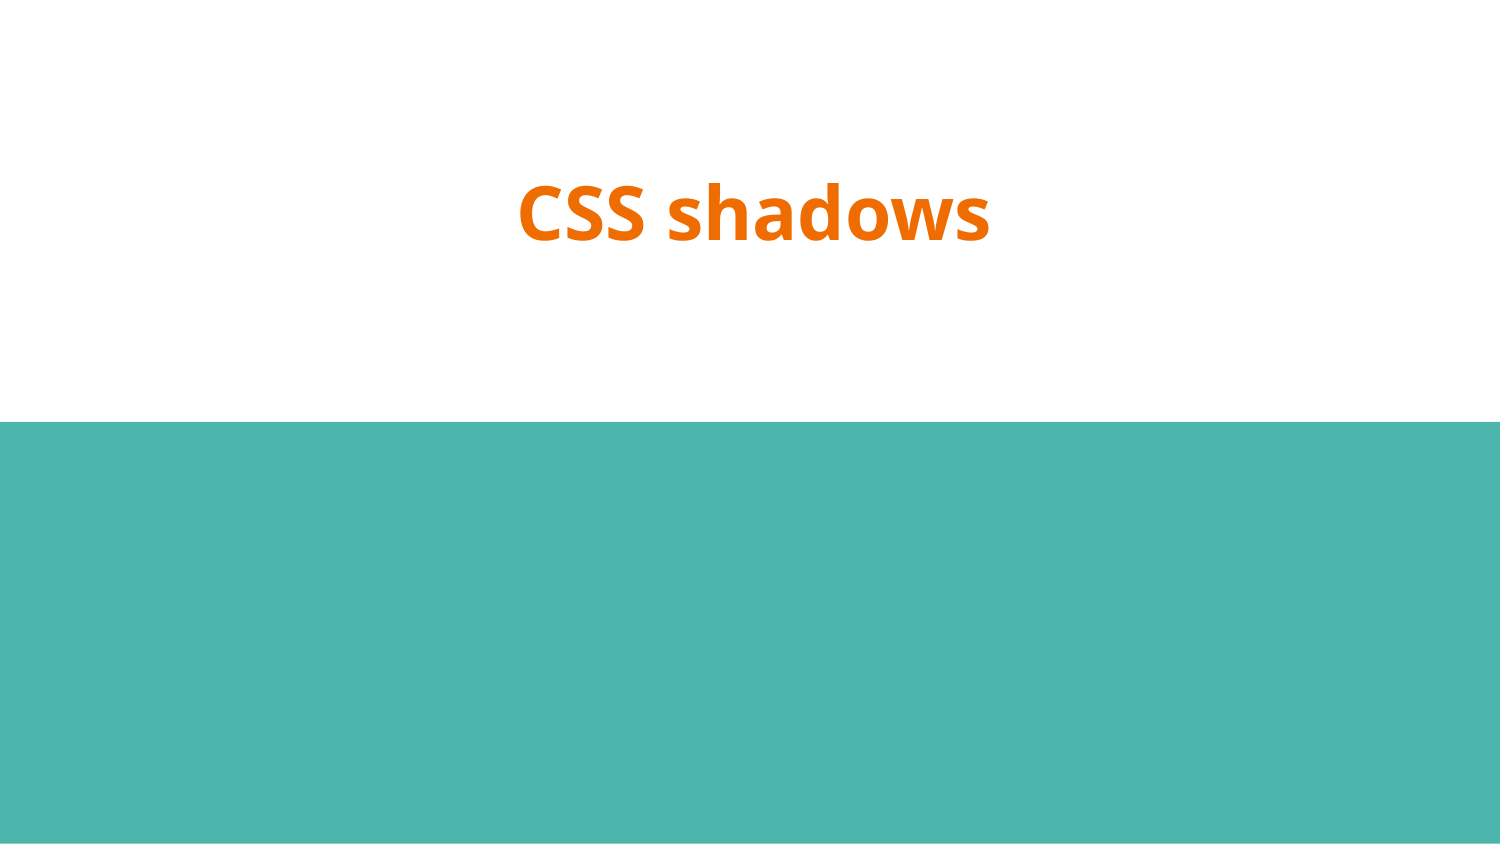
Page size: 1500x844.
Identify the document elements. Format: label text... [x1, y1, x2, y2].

title CSS shadows [51, 133, 1458, 289]
